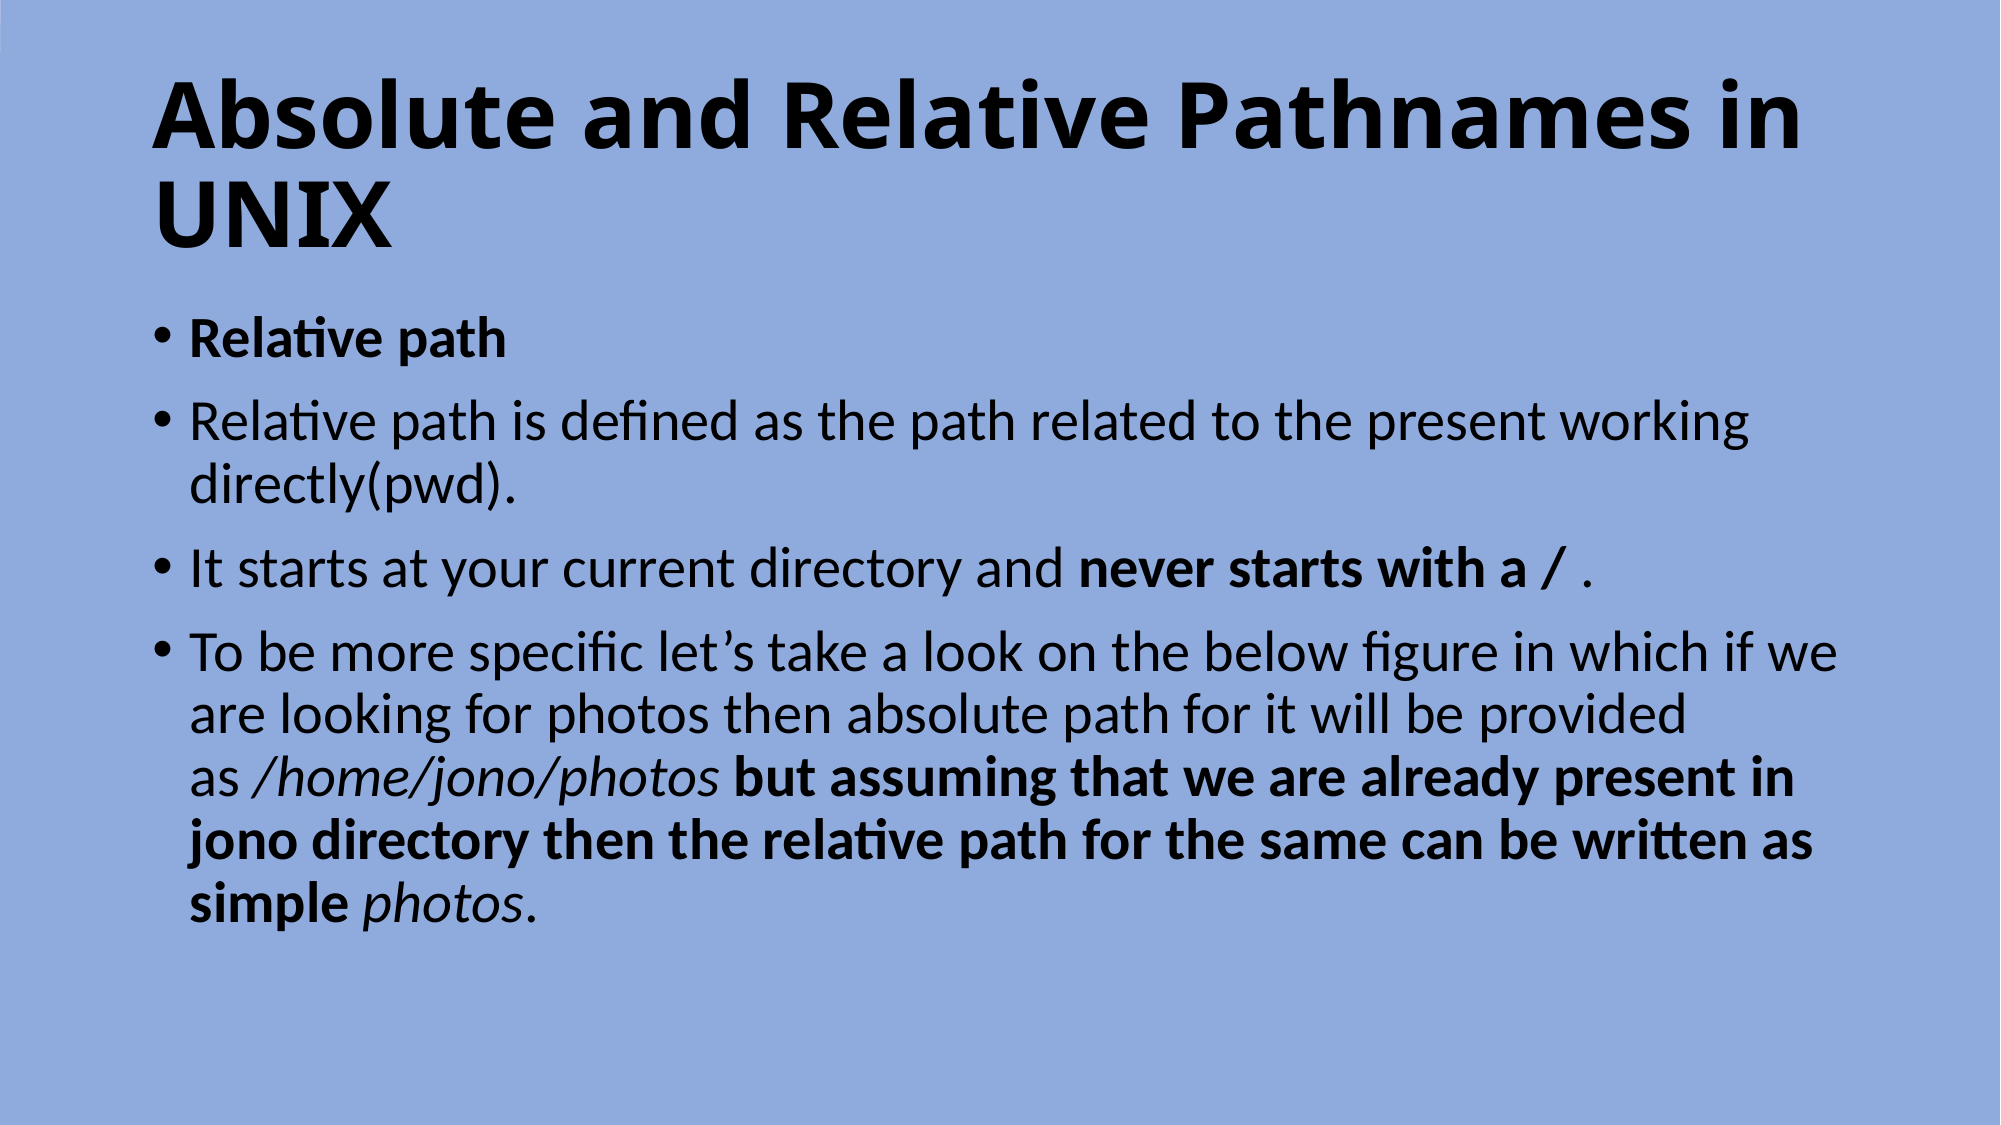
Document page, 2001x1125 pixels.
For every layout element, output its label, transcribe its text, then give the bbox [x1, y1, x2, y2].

list Relative path Relative path is defined as the path related to the present working directly(pwd). It starts at your current directory and never starts with a / . To be more specific let’s take a look on the below figure in which if we are looking for photos then absolute path for it will be provided as /home/jono/photos but assuming that we are already present in jono directory then the relative path for the same can be written as simple photos. [137, 299, 1863, 1014]
title Absolute and Relative Pathnames in UNIX [137, 59, 1863, 278]
